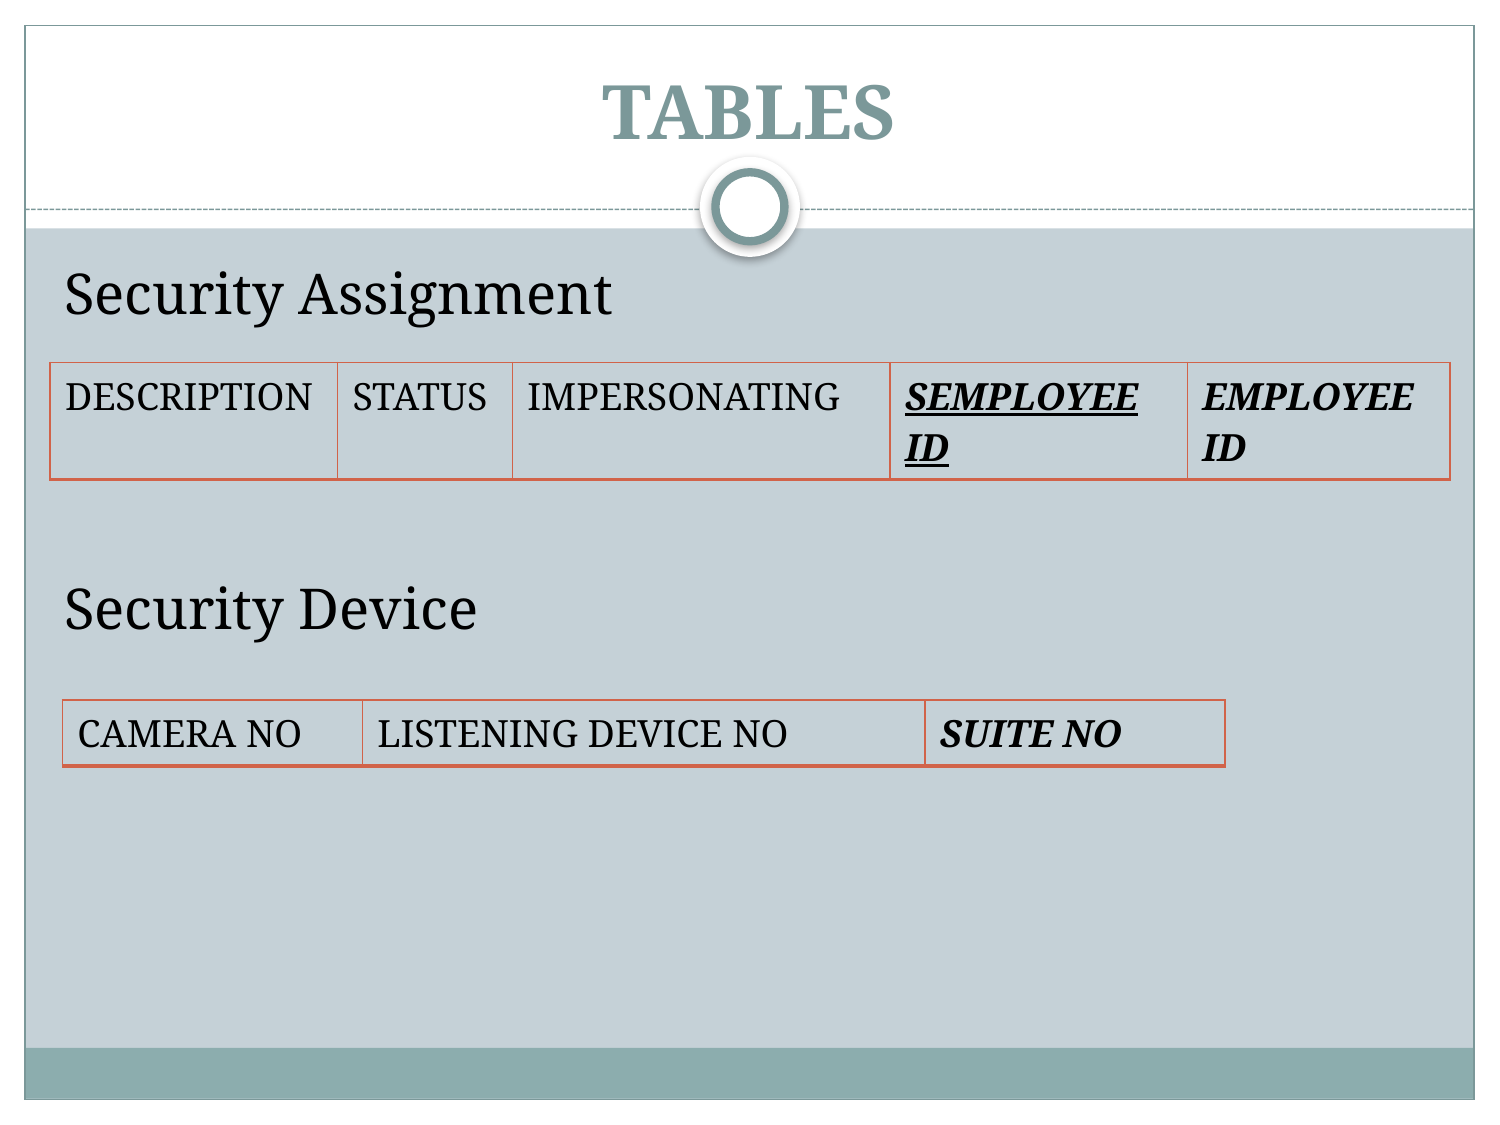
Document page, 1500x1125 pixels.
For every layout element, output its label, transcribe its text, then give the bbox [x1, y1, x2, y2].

list Security Assignment Security Device [49, 250, 1445, 362]
table_header IMPERSONATING [513, 363, 889, 478]
table_header DESCRIPTION [51, 363, 337, 478]
table_header SEMPLOYEE ID [891, 363, 1187, 478]
list Security Assignment Security Device [49, 481, 1445, 1001]
table_header STATUS [338, 363, 512, 478]
table_header EMPLOYEE ID [1188, 363, 1449, 478]
table_header SUITE NO [926, 701, 1224, 764]
title TABLES [49, 37, 1450, 162]
table_header LISTENING DEVICE NO [363, 701, 924, 764]
table_header CAMERA NO [63, 701, 362, 764]
